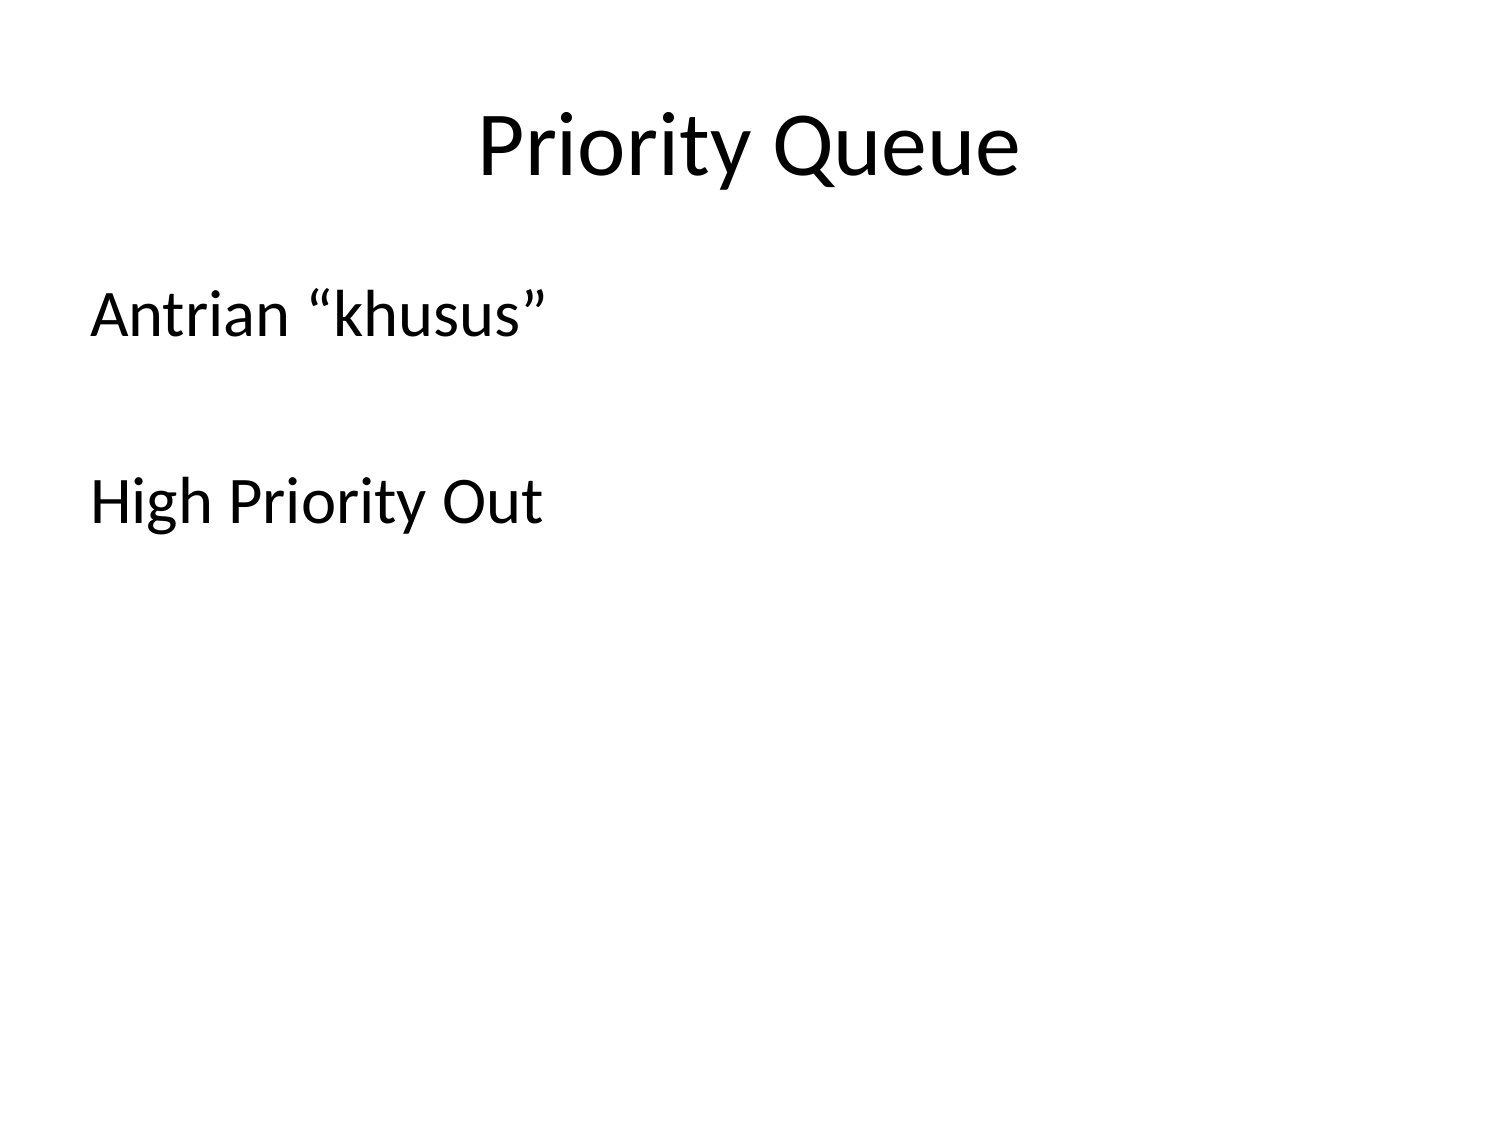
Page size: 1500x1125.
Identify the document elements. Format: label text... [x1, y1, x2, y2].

list Antrian “khusus” High Priority Out [75, 262, 1425, 1005]
title Priority Queue [75, 45, 1425, 233]
